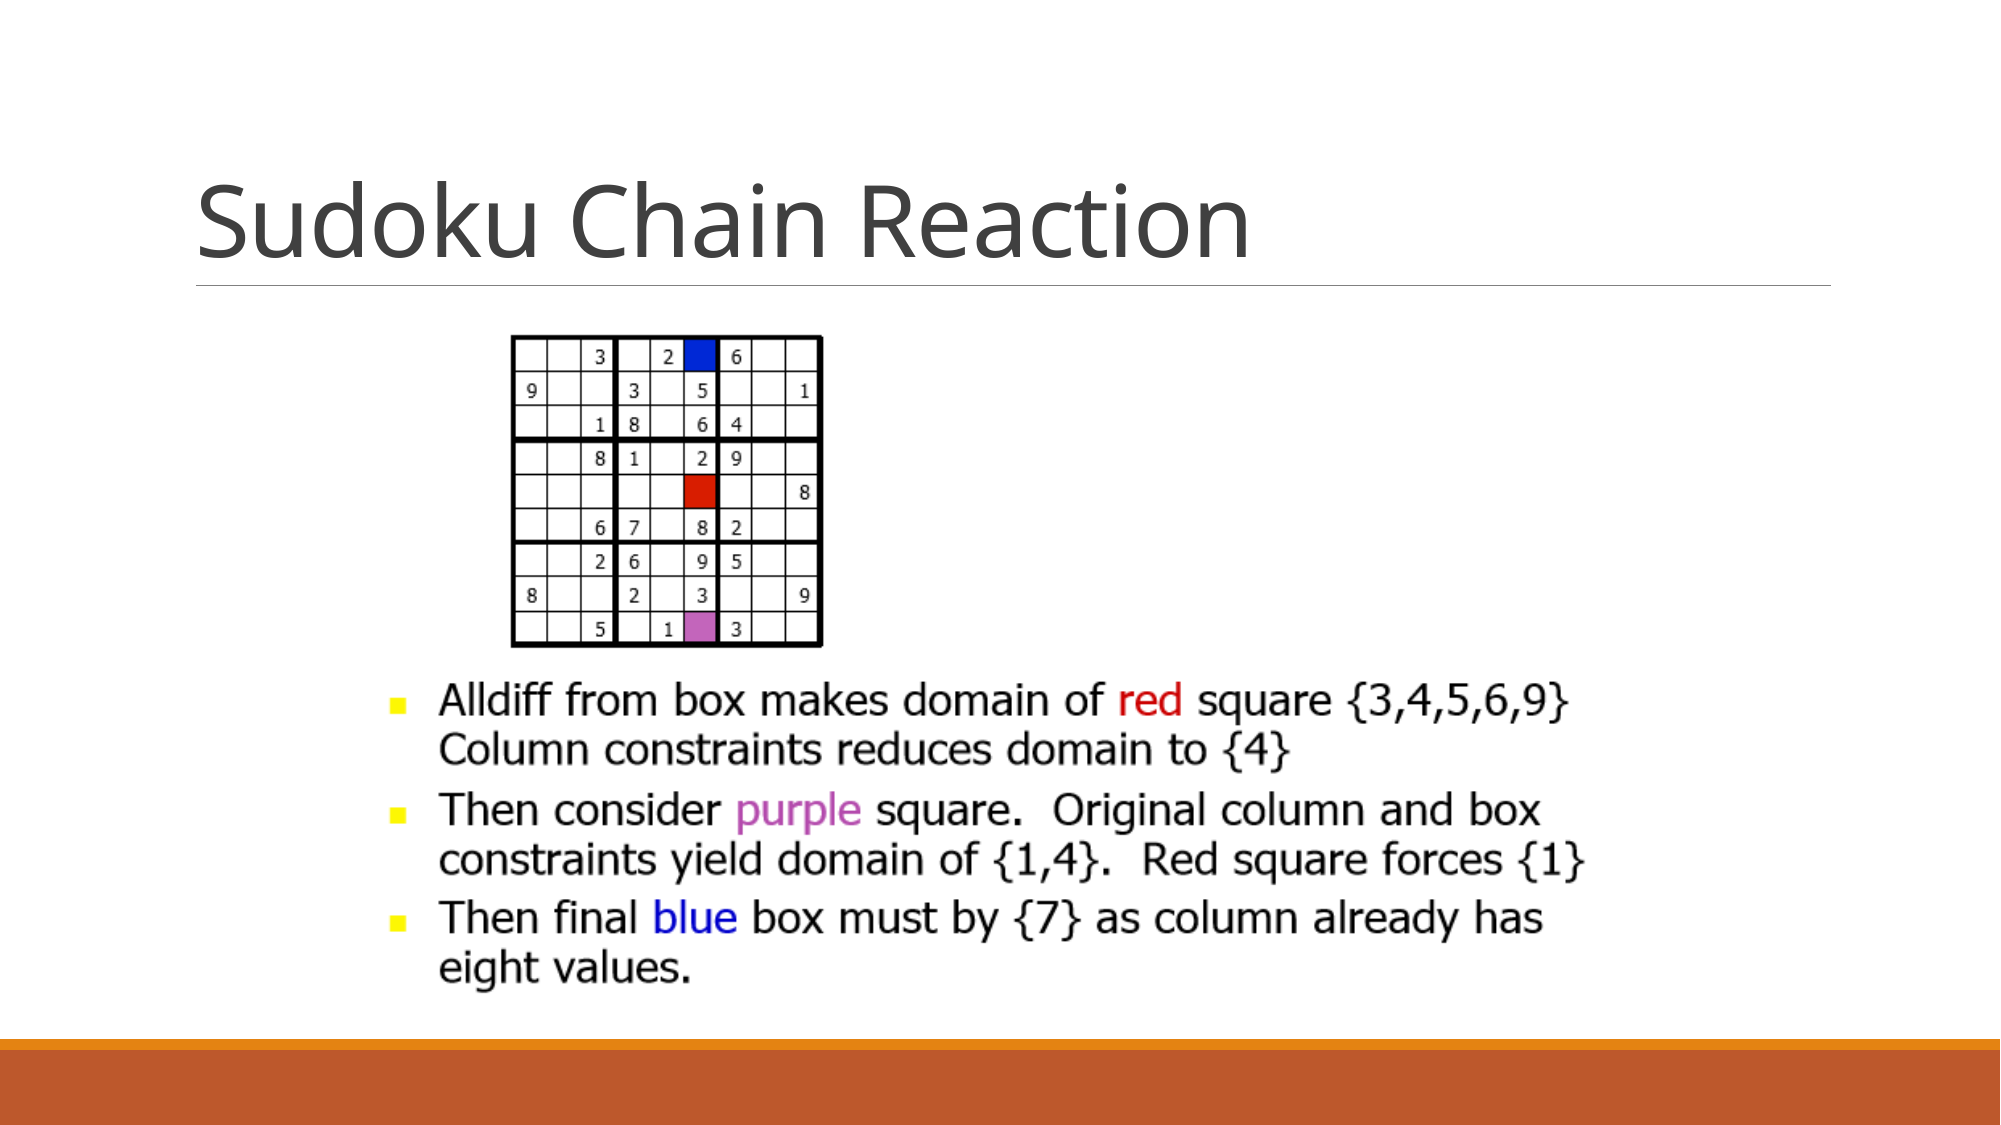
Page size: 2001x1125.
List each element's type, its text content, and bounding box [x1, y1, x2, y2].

picture [384, 316, 1591, 998]
title Sudoku Chain Reaction [180, 47, 1830, 285]
